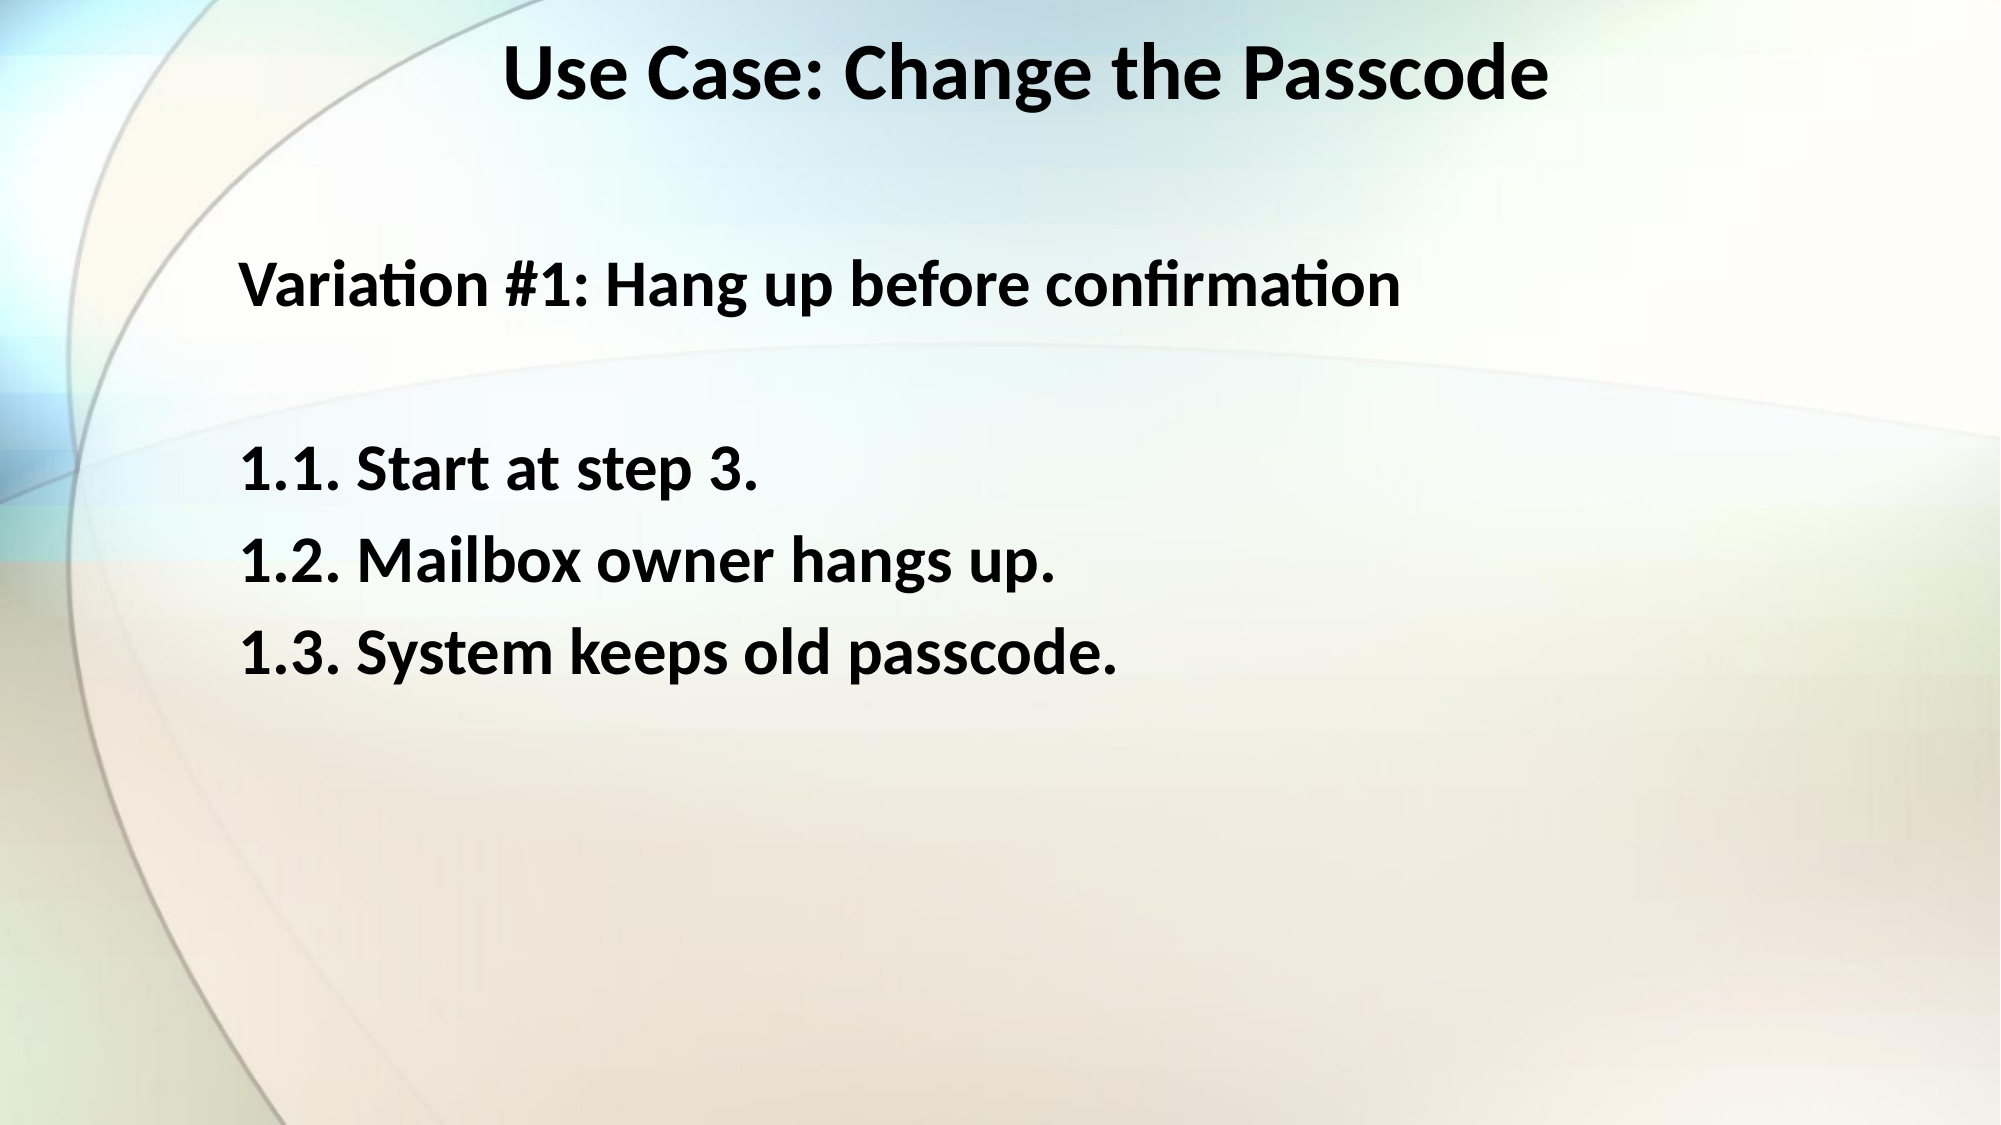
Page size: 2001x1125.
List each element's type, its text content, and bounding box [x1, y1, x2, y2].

list Use Case: Change the Passcode Variation #1: Hang up before confirmation 1.1. Start at step 3. 1.2. Mailbox owner hangs up. 1.3. System keeps old passcode. [223, 21, 1831, 1125]
picture [0, 0, 2001, 1125]
